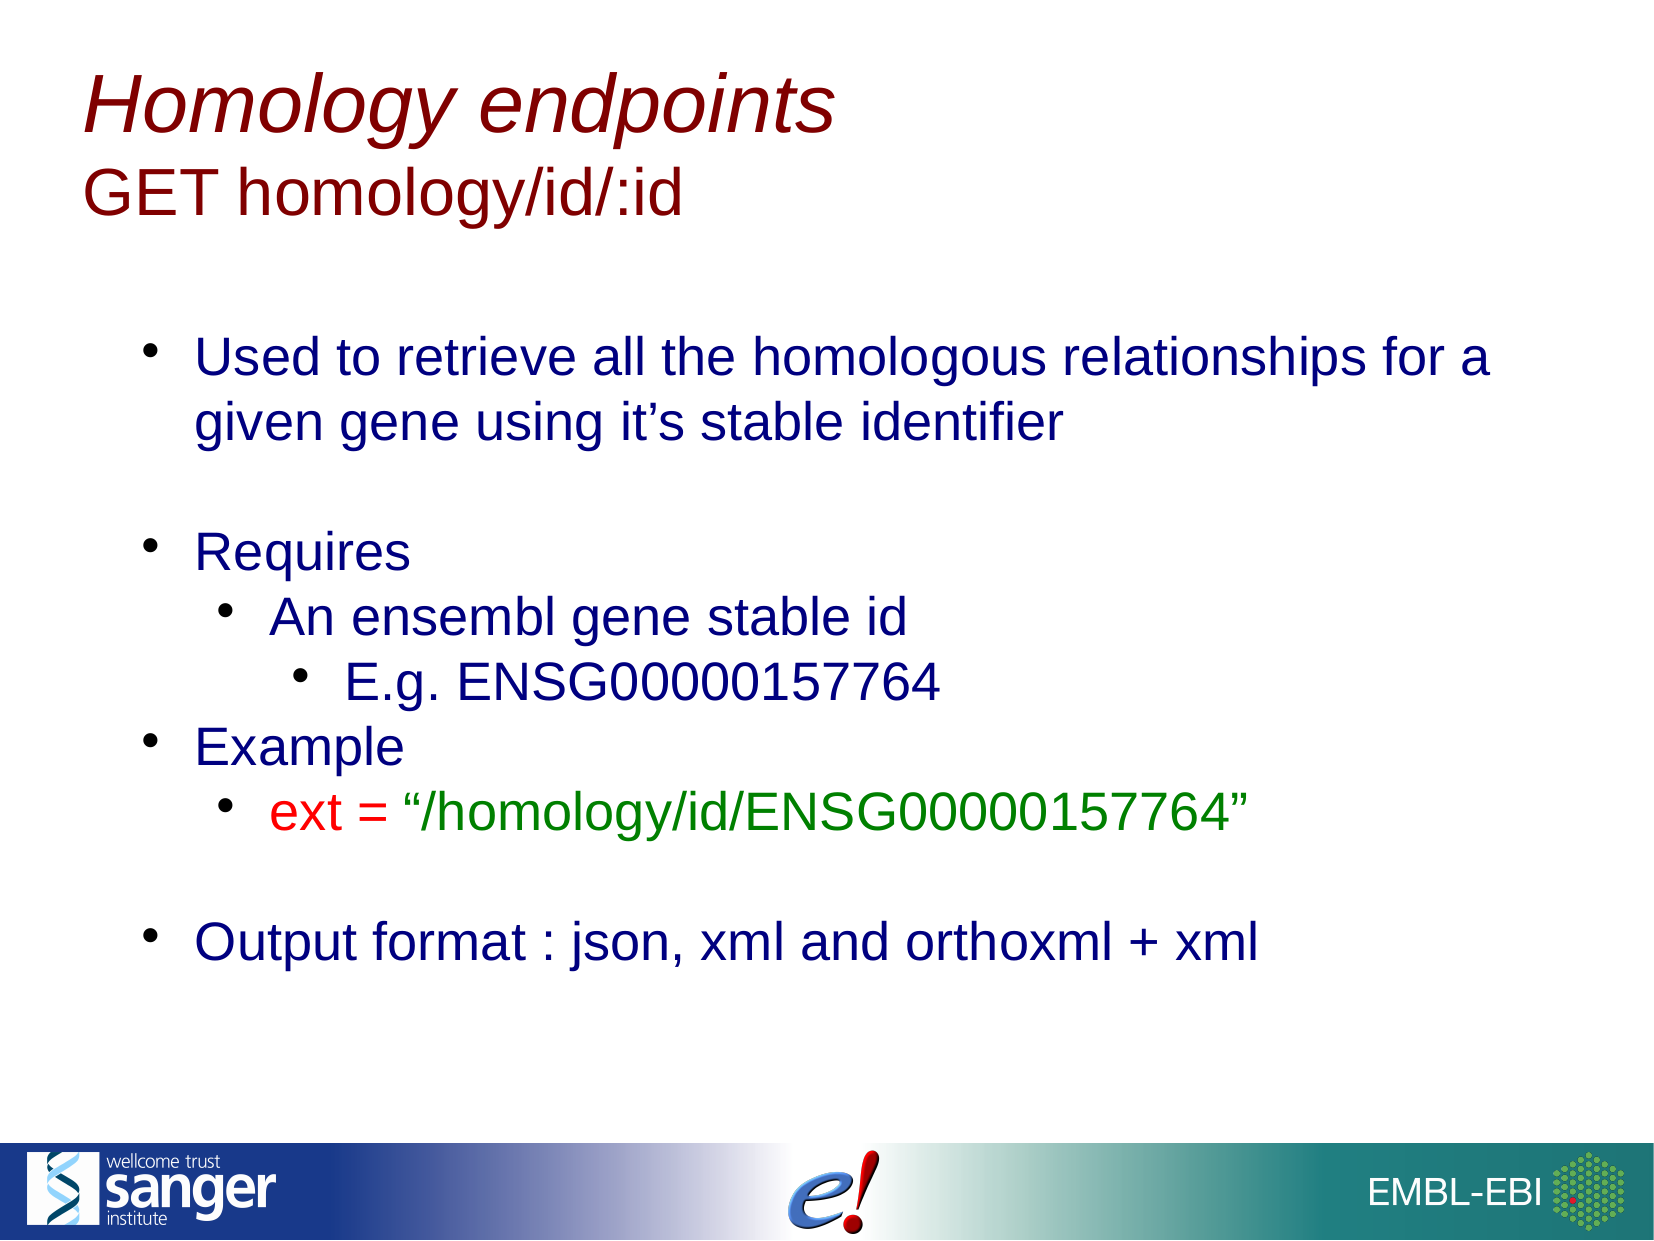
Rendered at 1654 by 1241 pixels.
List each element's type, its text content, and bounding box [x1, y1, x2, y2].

text_box Used to retrieve all the homologous relationships for a given gene using it’s stable identifier Requires An ensembl gene stable id E.g. ENSG00000157764 Example ext = “/homology/id/ENSG00000157764” Output format : json, xml and orthoxml + xml [123, 256, 1565, 1116]
picture [0, 1143, 1654, 1240]
text_box Homology endpoints GET homology/id/:id [82, 49, 1571, 257]
